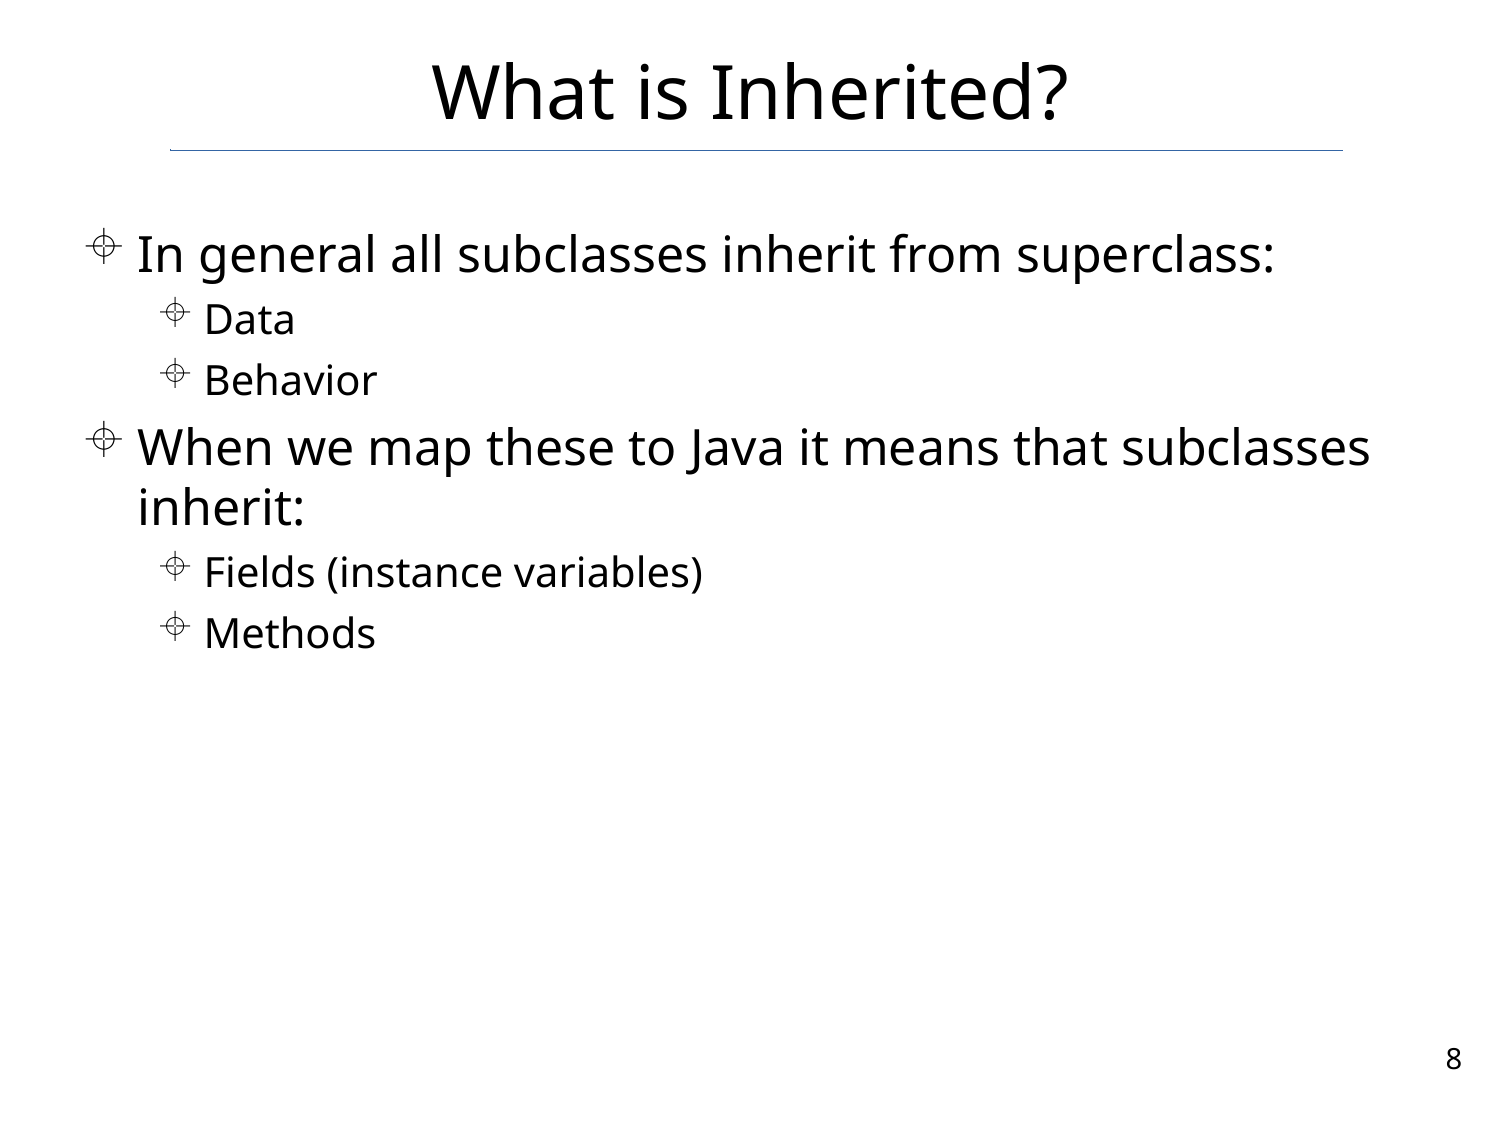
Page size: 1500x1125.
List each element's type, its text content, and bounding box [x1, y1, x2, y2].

list In general all subclasses inherit from superclass: Data Behavior When we map these to Java it means that subclasses inherit: Fields (instance variables) Methods [74, 221, 1426, 1125]
text_box 8 [1426, 1040, 1469, 1076]
title What is Inherited? [74, 0, 1426, 179]
